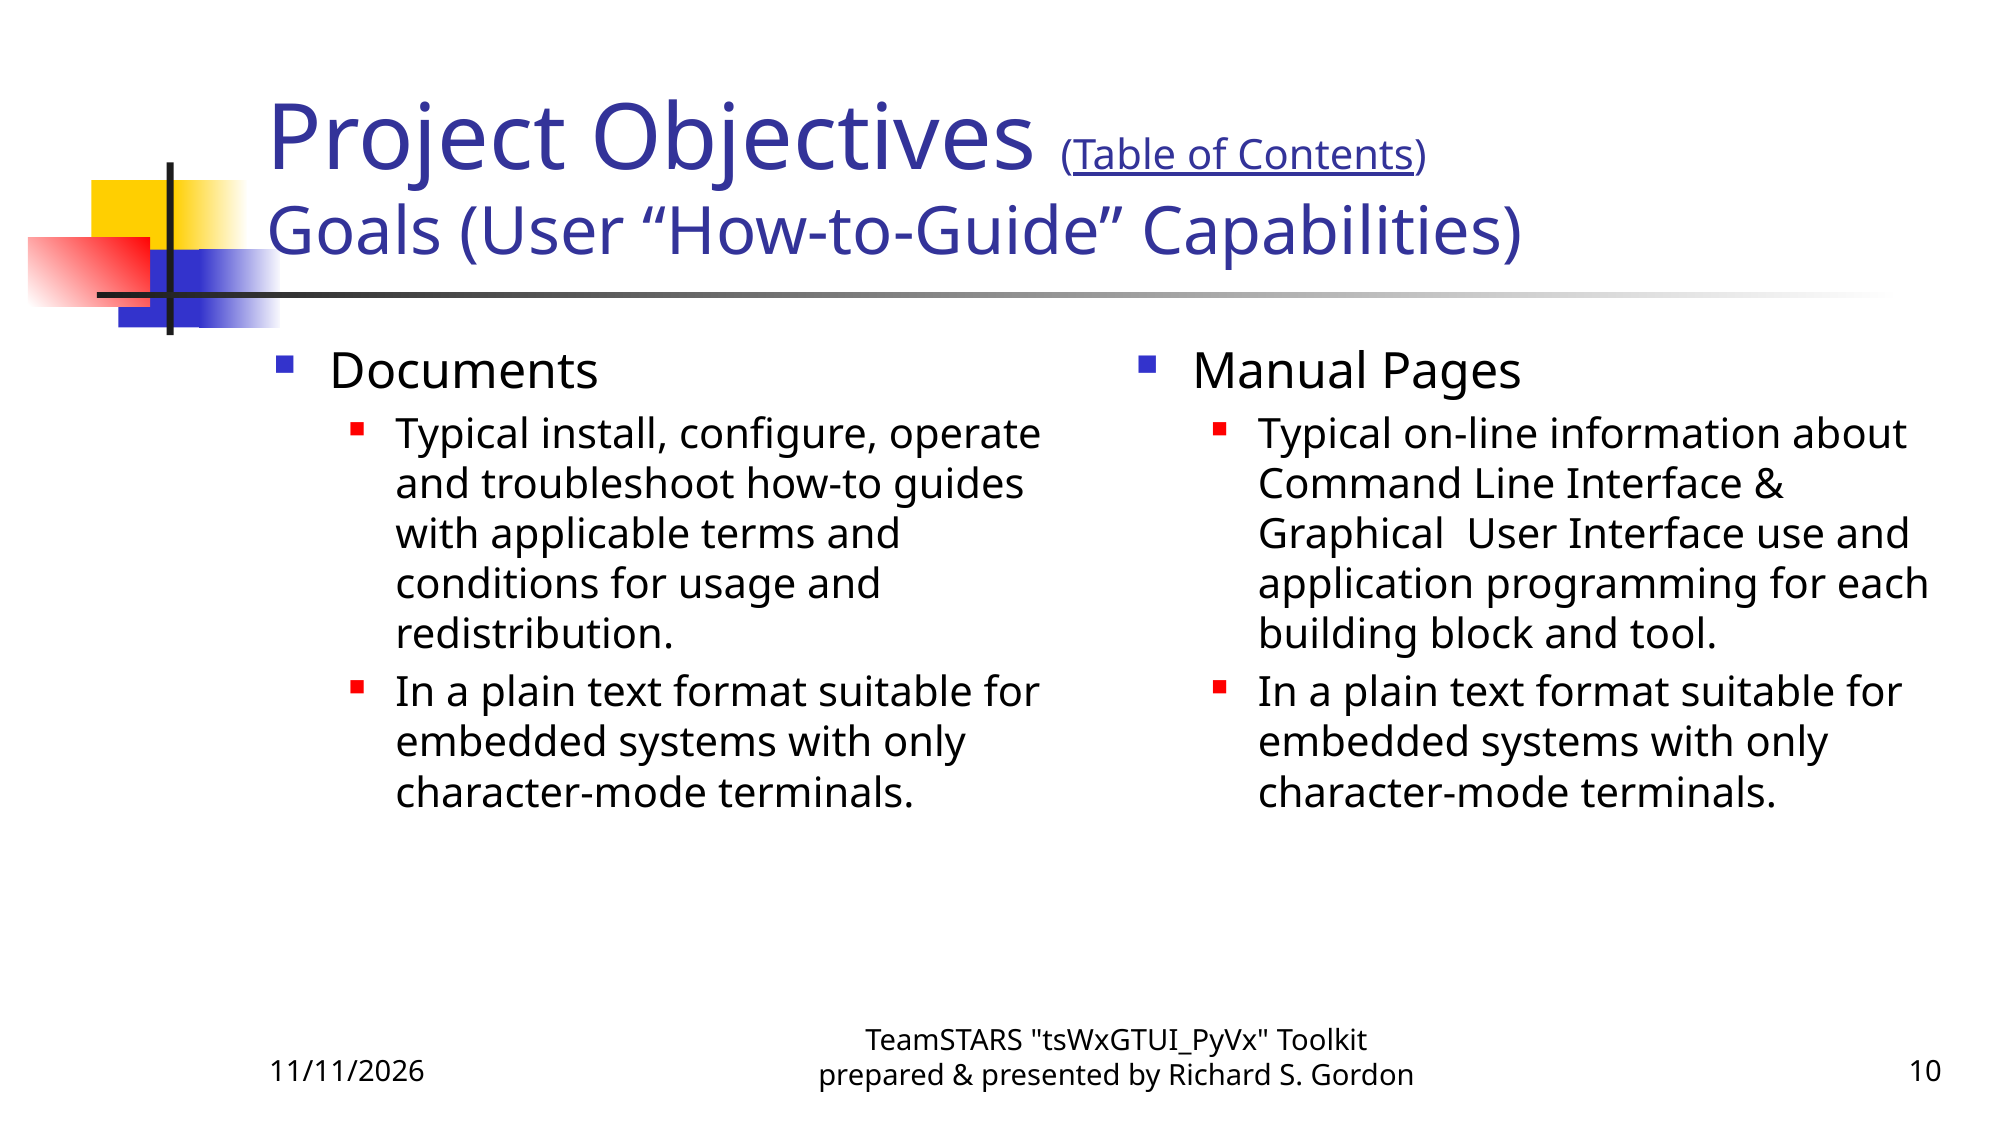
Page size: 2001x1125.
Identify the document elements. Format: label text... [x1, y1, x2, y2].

footer TeamSTARS "tsWxGTUI_PyVx" Toolkit prepared & presented by Richard S. Gordon [799, 1023, 1434, 1100]
title Project Objectives (Table of Contents) Goals (User “How-to-Guide” Capabilities) [251, 34, 1957, 276]
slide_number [253, 1023, 672, 1100]
slide_number 10 [1540, 1023, 1958, 1100]
list Documents Typical install, configure, operate and troubleshoot how-to guides with applicable terms and conditions for usage and redistribution. In a plain text format suitable for embedded systems with only character-mode terminals. [258, 330, 1097, 1007]
list Manual Pages Typical on-line information about Command Line Interface & Graphical User Interface use and application programming for each building block and tool. In a plain text format suitable for embedded systems with only character-mode terminals. [1120, 330, 1959, 1007]
